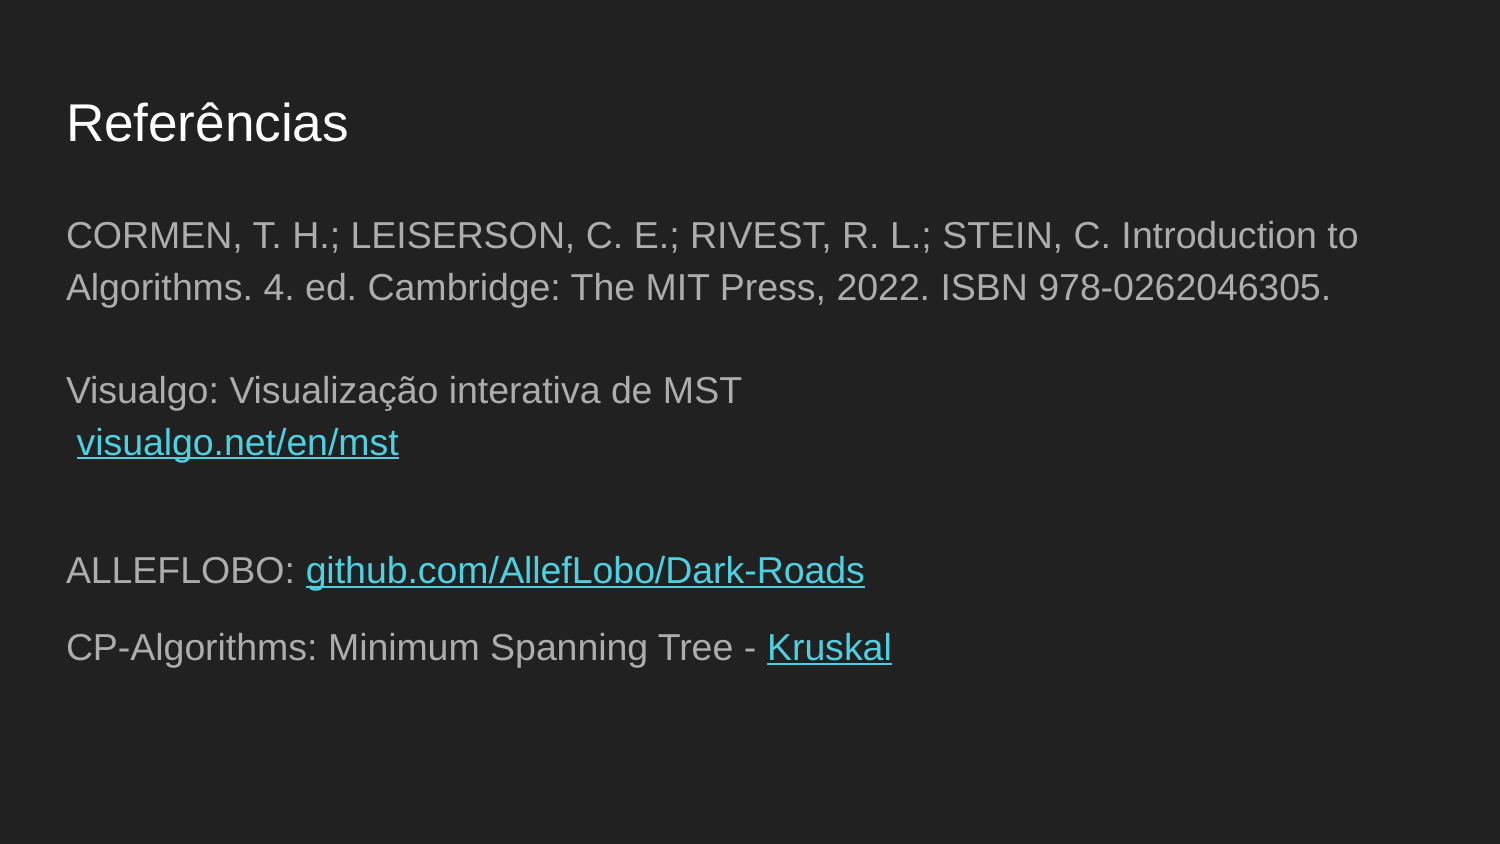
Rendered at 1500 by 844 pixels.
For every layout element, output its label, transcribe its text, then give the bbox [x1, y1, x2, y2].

title Referências [51, 72, 1449, 167]
list CORMEN, T. H.; LEISERSON, C. E.; RIVEST, R. L.; STEIN, C. Introduction to Algorithms. 4. ed. Cambridge: The MIT Press, 2022. ISBN 978-0262046305. Visualgo: Visualização interativa de MST visualgo.net/en/mst ALLEFLOBO: github.com/AllefLobo/Dark-Roads CP-Algorithms: Minimum Spanning Tree - Kruskal [51, 189, 1449, 750]
